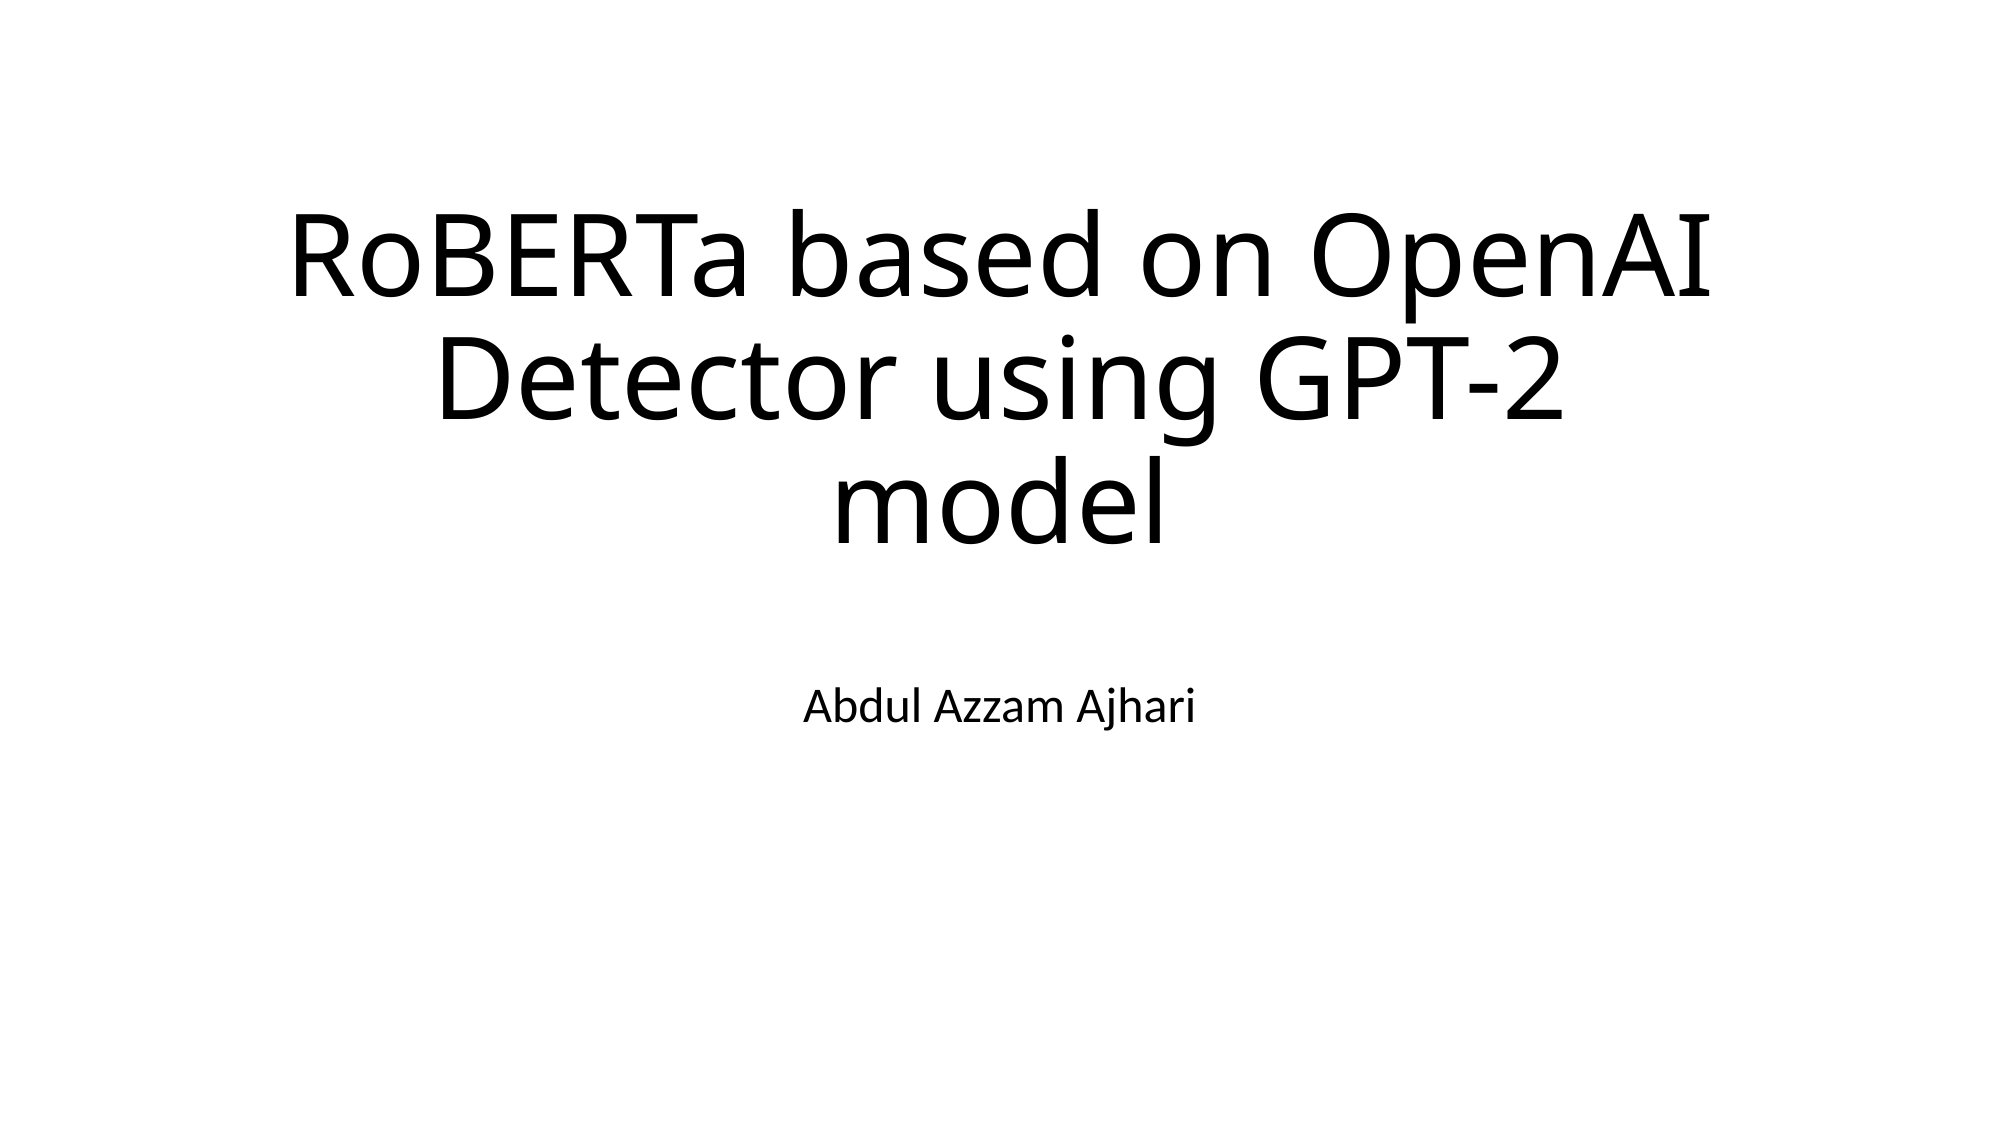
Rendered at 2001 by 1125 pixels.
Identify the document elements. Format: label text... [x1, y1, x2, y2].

subtitle Abdul Azzam Ajhari [249, 590, 1750, 863]
title RoBERTa based on OpenAI Detector using GPT-2 model [249, 184, 1750, 576]
